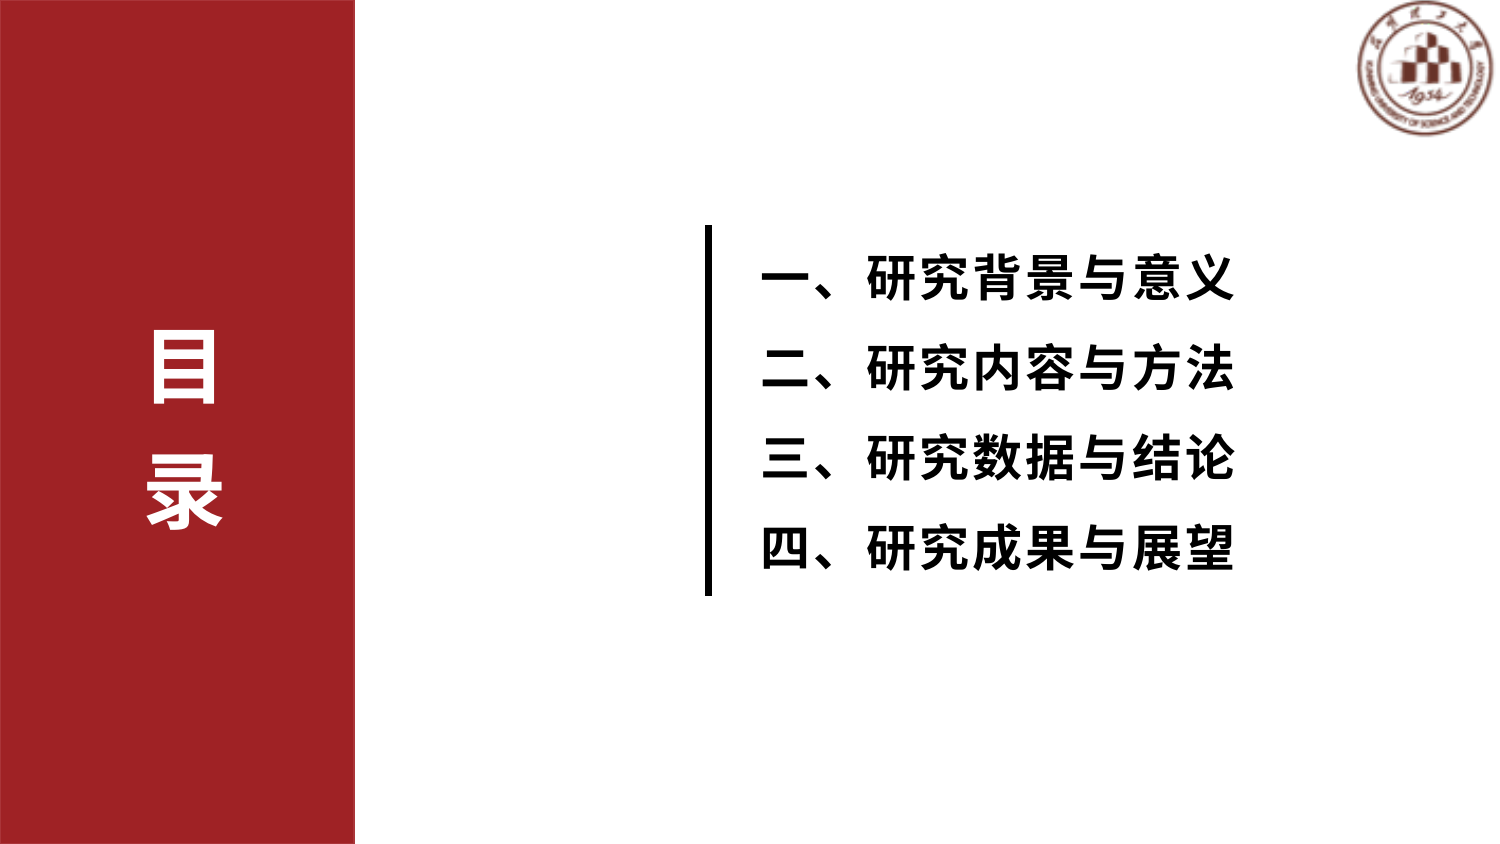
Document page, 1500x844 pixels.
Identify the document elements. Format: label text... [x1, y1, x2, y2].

text_box 一、研究背景与意义 二、研究内容与方法 三、研究数据与结论 四、研究成果与展望 [708, 209, 1287, 584]
picture [1352, 0, 1500, 148]
text_box 目 录 [117, 282, 252, 548]
text_box [0, 0, 355, 844]
